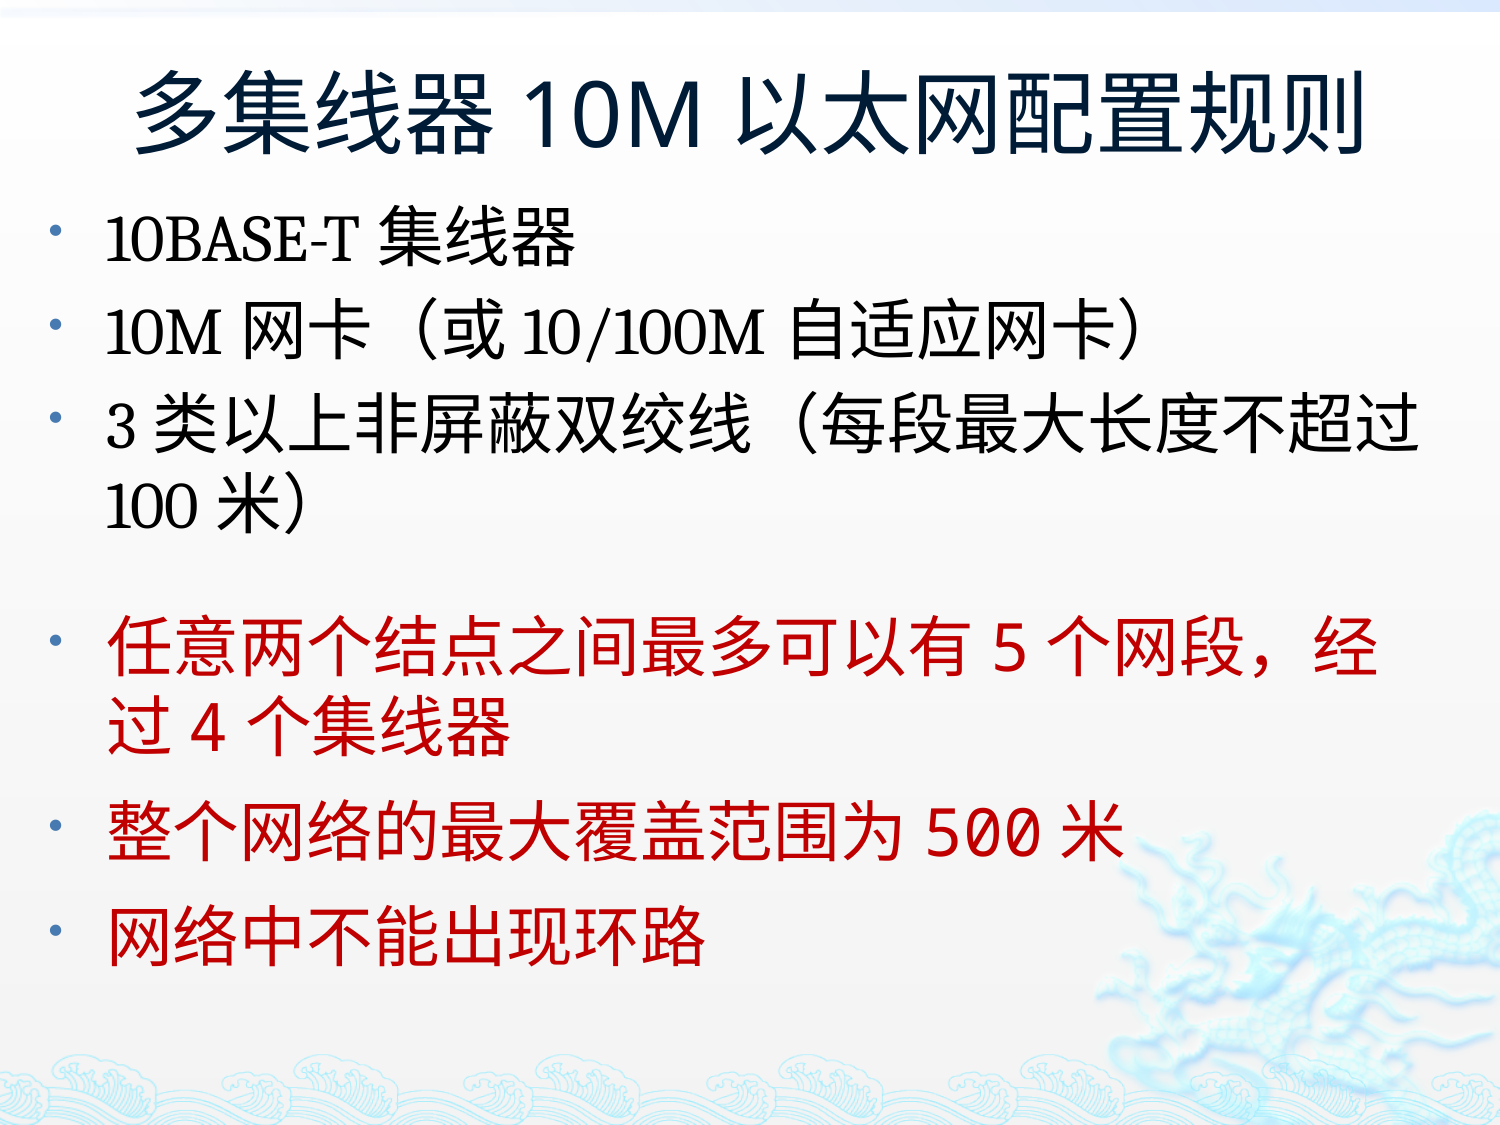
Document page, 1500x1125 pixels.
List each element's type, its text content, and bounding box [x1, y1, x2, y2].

list 10BASE-T集线器 10M网卡（或10/100M自适应网卡） 3类以上非屏蔽双绞线（每段最大长度不超过100米） 任意两个结点之间最多可以有5个网段，经过4个集线器 整个网络的最大覆盖范围为500米 网络中不能出现环路 [35, 187, 1454, 1067]
title 多集线器10M以太网配置规则 [75, 45, 1425, 176]
